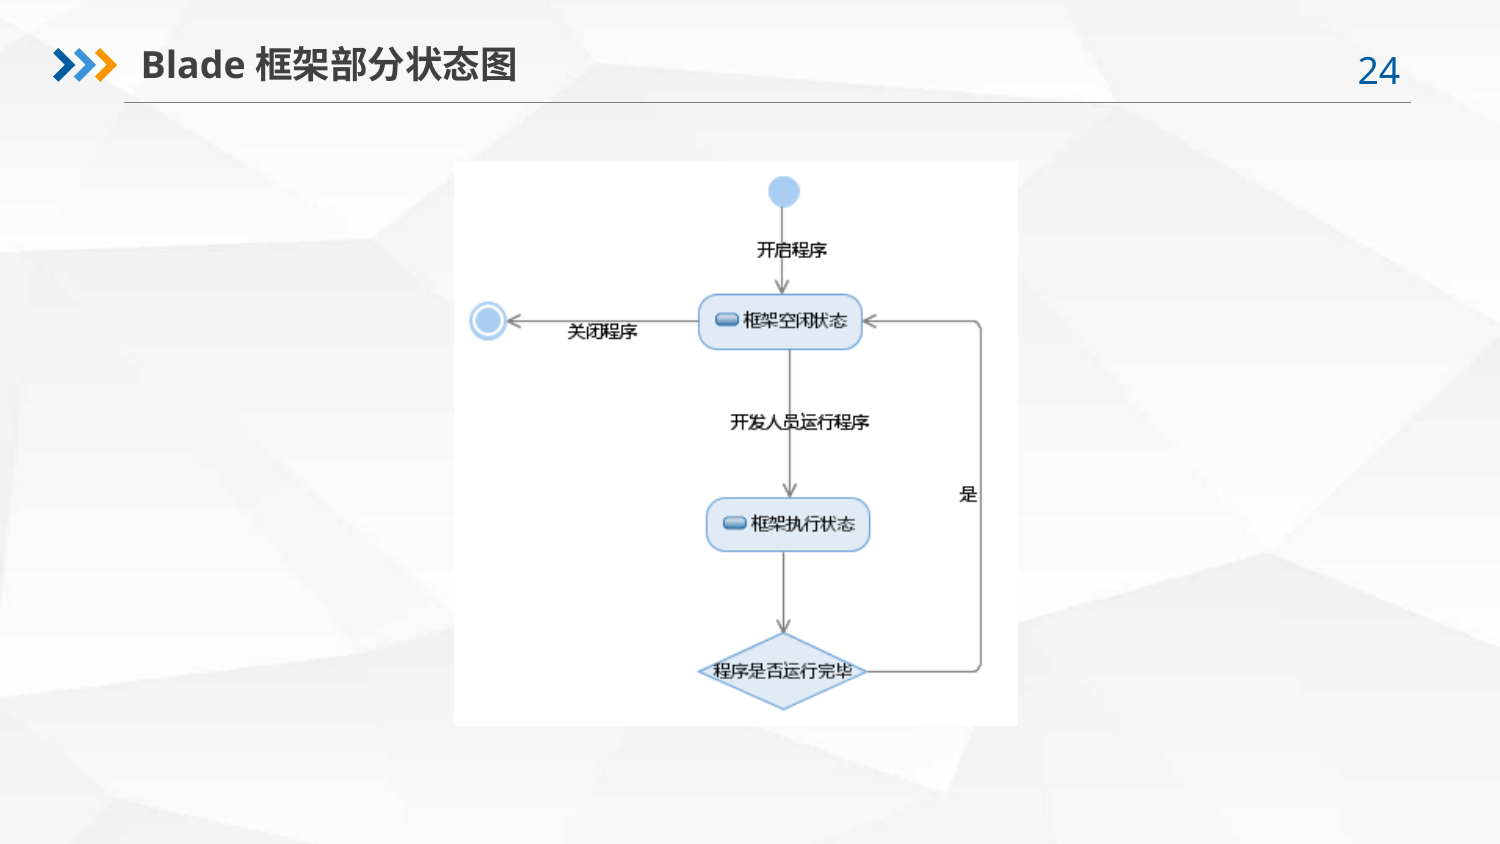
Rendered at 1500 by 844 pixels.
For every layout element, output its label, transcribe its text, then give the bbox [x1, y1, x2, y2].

picture [0, 0, 1500, 844]
text_box Blade框架部分状态图 [140, 32, 609, 95]
